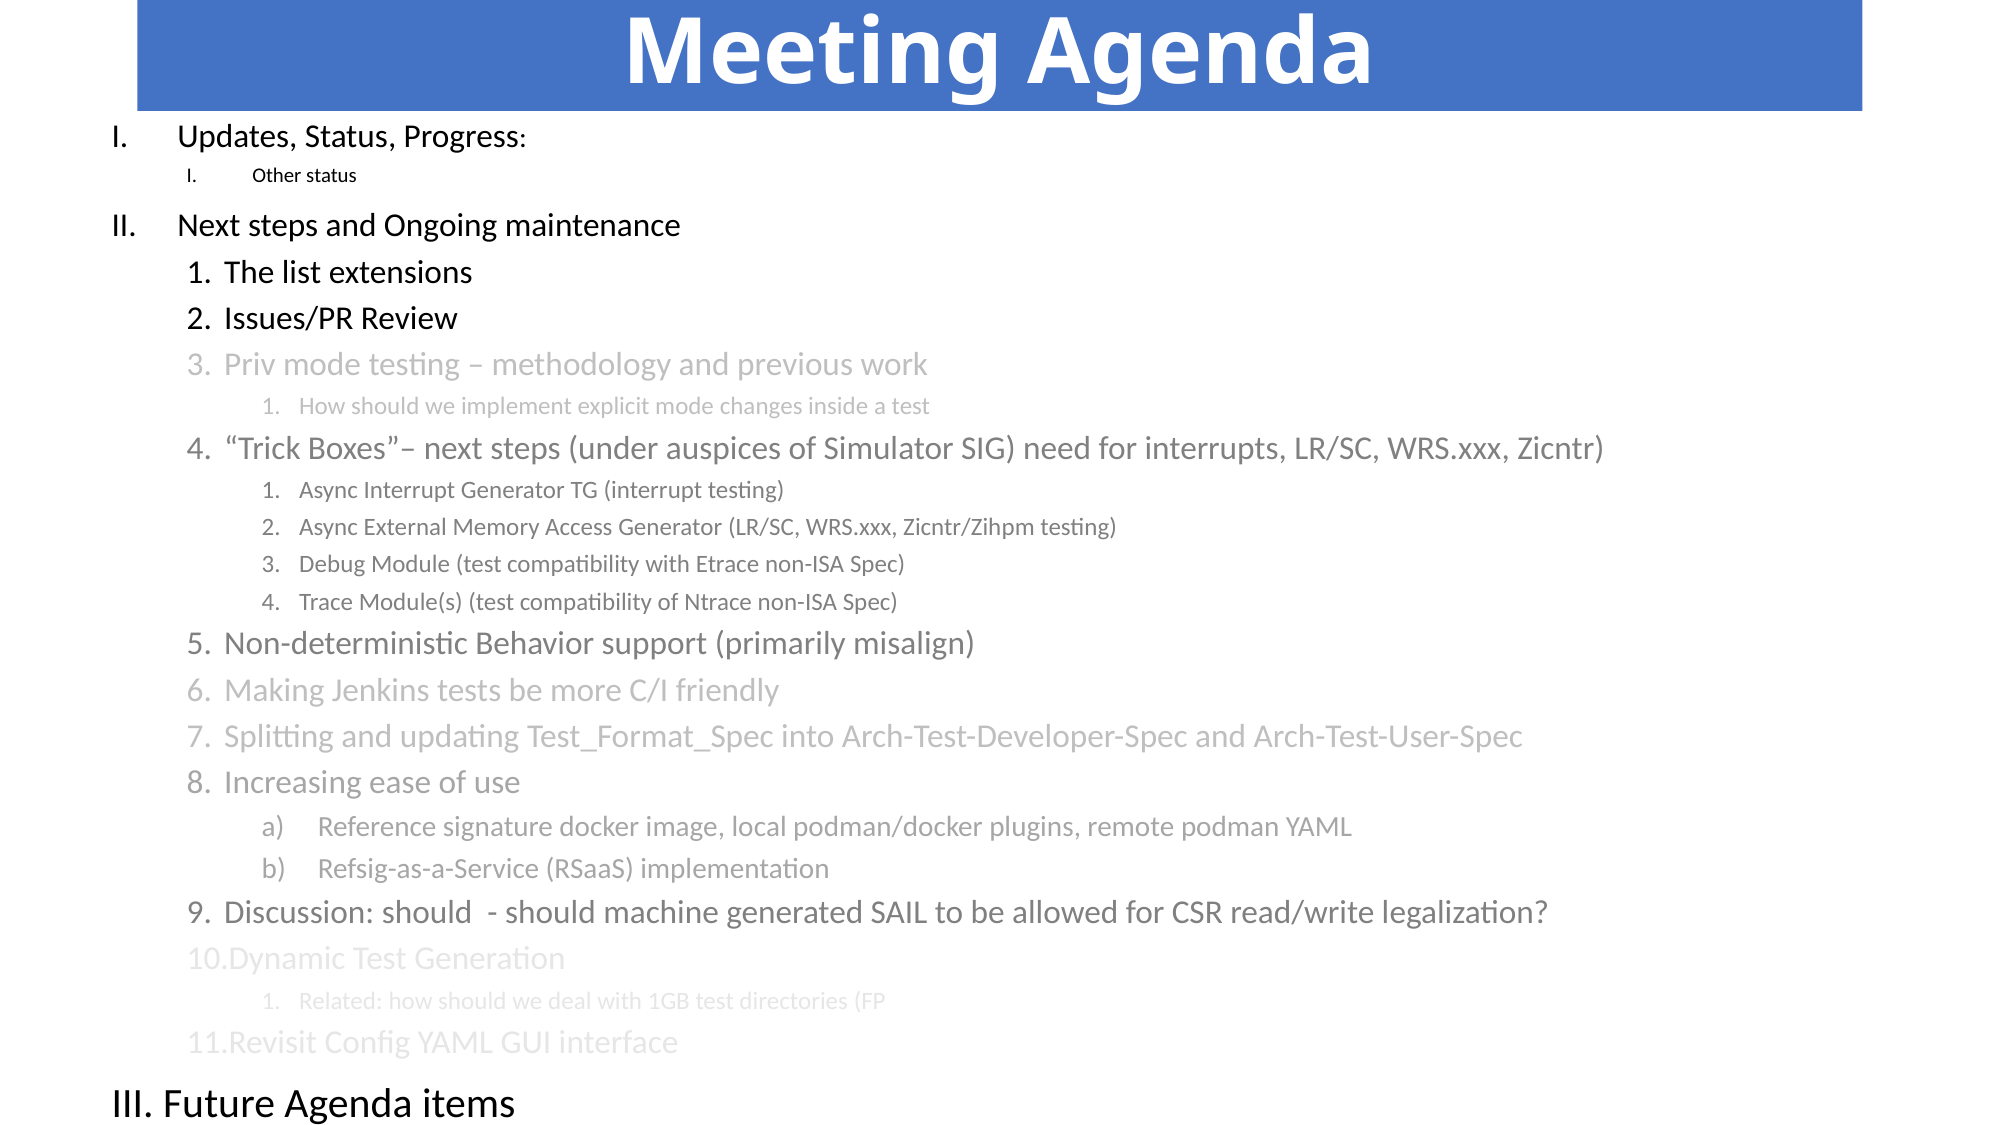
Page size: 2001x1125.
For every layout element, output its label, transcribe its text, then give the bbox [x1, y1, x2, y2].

list Updates, Status, Progress: Other status Next steps and Ongoing maintenance The list extensions Issues/PR Review Priv mode testing – methodology and previous work How should we implement explicit mode changes inside a test “Trick Boxes”– next steps (under auspices of Simulator SIG) need for interrupts, LR/SC, WRS.xxx, Zicntr) Async Interrupt Generator TG (interrupt testing) Async External Memory Access Generator (LR/SC, WRS.xxx, Zicntr/Zihpm testing) Debug Module (test compatibility with Etrace non-ISA Spec) Trace Module(s) (test compatibility of Ntrace non-ISA Spec) Non-deterministic Behavior support (primarily misalign) Making Jenkins tests be more C/I friendly Splitting and updating Test_Format_Spec into Arch-Test-Developer-Spec and Arch-Test-User-Spec Increasing ease of use Reference signature docker image, local podman/docker plugins, remote podman YAML Refsig-as-a-Service (RSaaS) implementation Discussion: should - should machine generated SAIL to be allowed for CSR read/write legalization? Dynamic Test Generation Related: how should we deal with 1GB test directories (FP Revisit Config YAML GUI interface Future Agenda items Maintenance updates to V2 to enable future tests Convert assertions to be out-of-line add assertion macros for FP, DP, Vreg to arch_test.h and test_format spec Tests for non-deterministic result (see attached discussion in email) Provide a reference RTL test fixture (as opposed to SW functional model). See. JIRA CSC-6 Define hooks for concurrency tests Specific Arch-Test Policy/Process Gaps: Identify Tool providers, e.g. coverage model, test generation for new features/extensions Flesh out test development order & identify resources (e.g. Priv,FDD or F,Priv,D…, JIRA CSC-3,5 [96, 110, 1919, 1125]
title Meeting Agenda [137, 0, 1863, 110]
